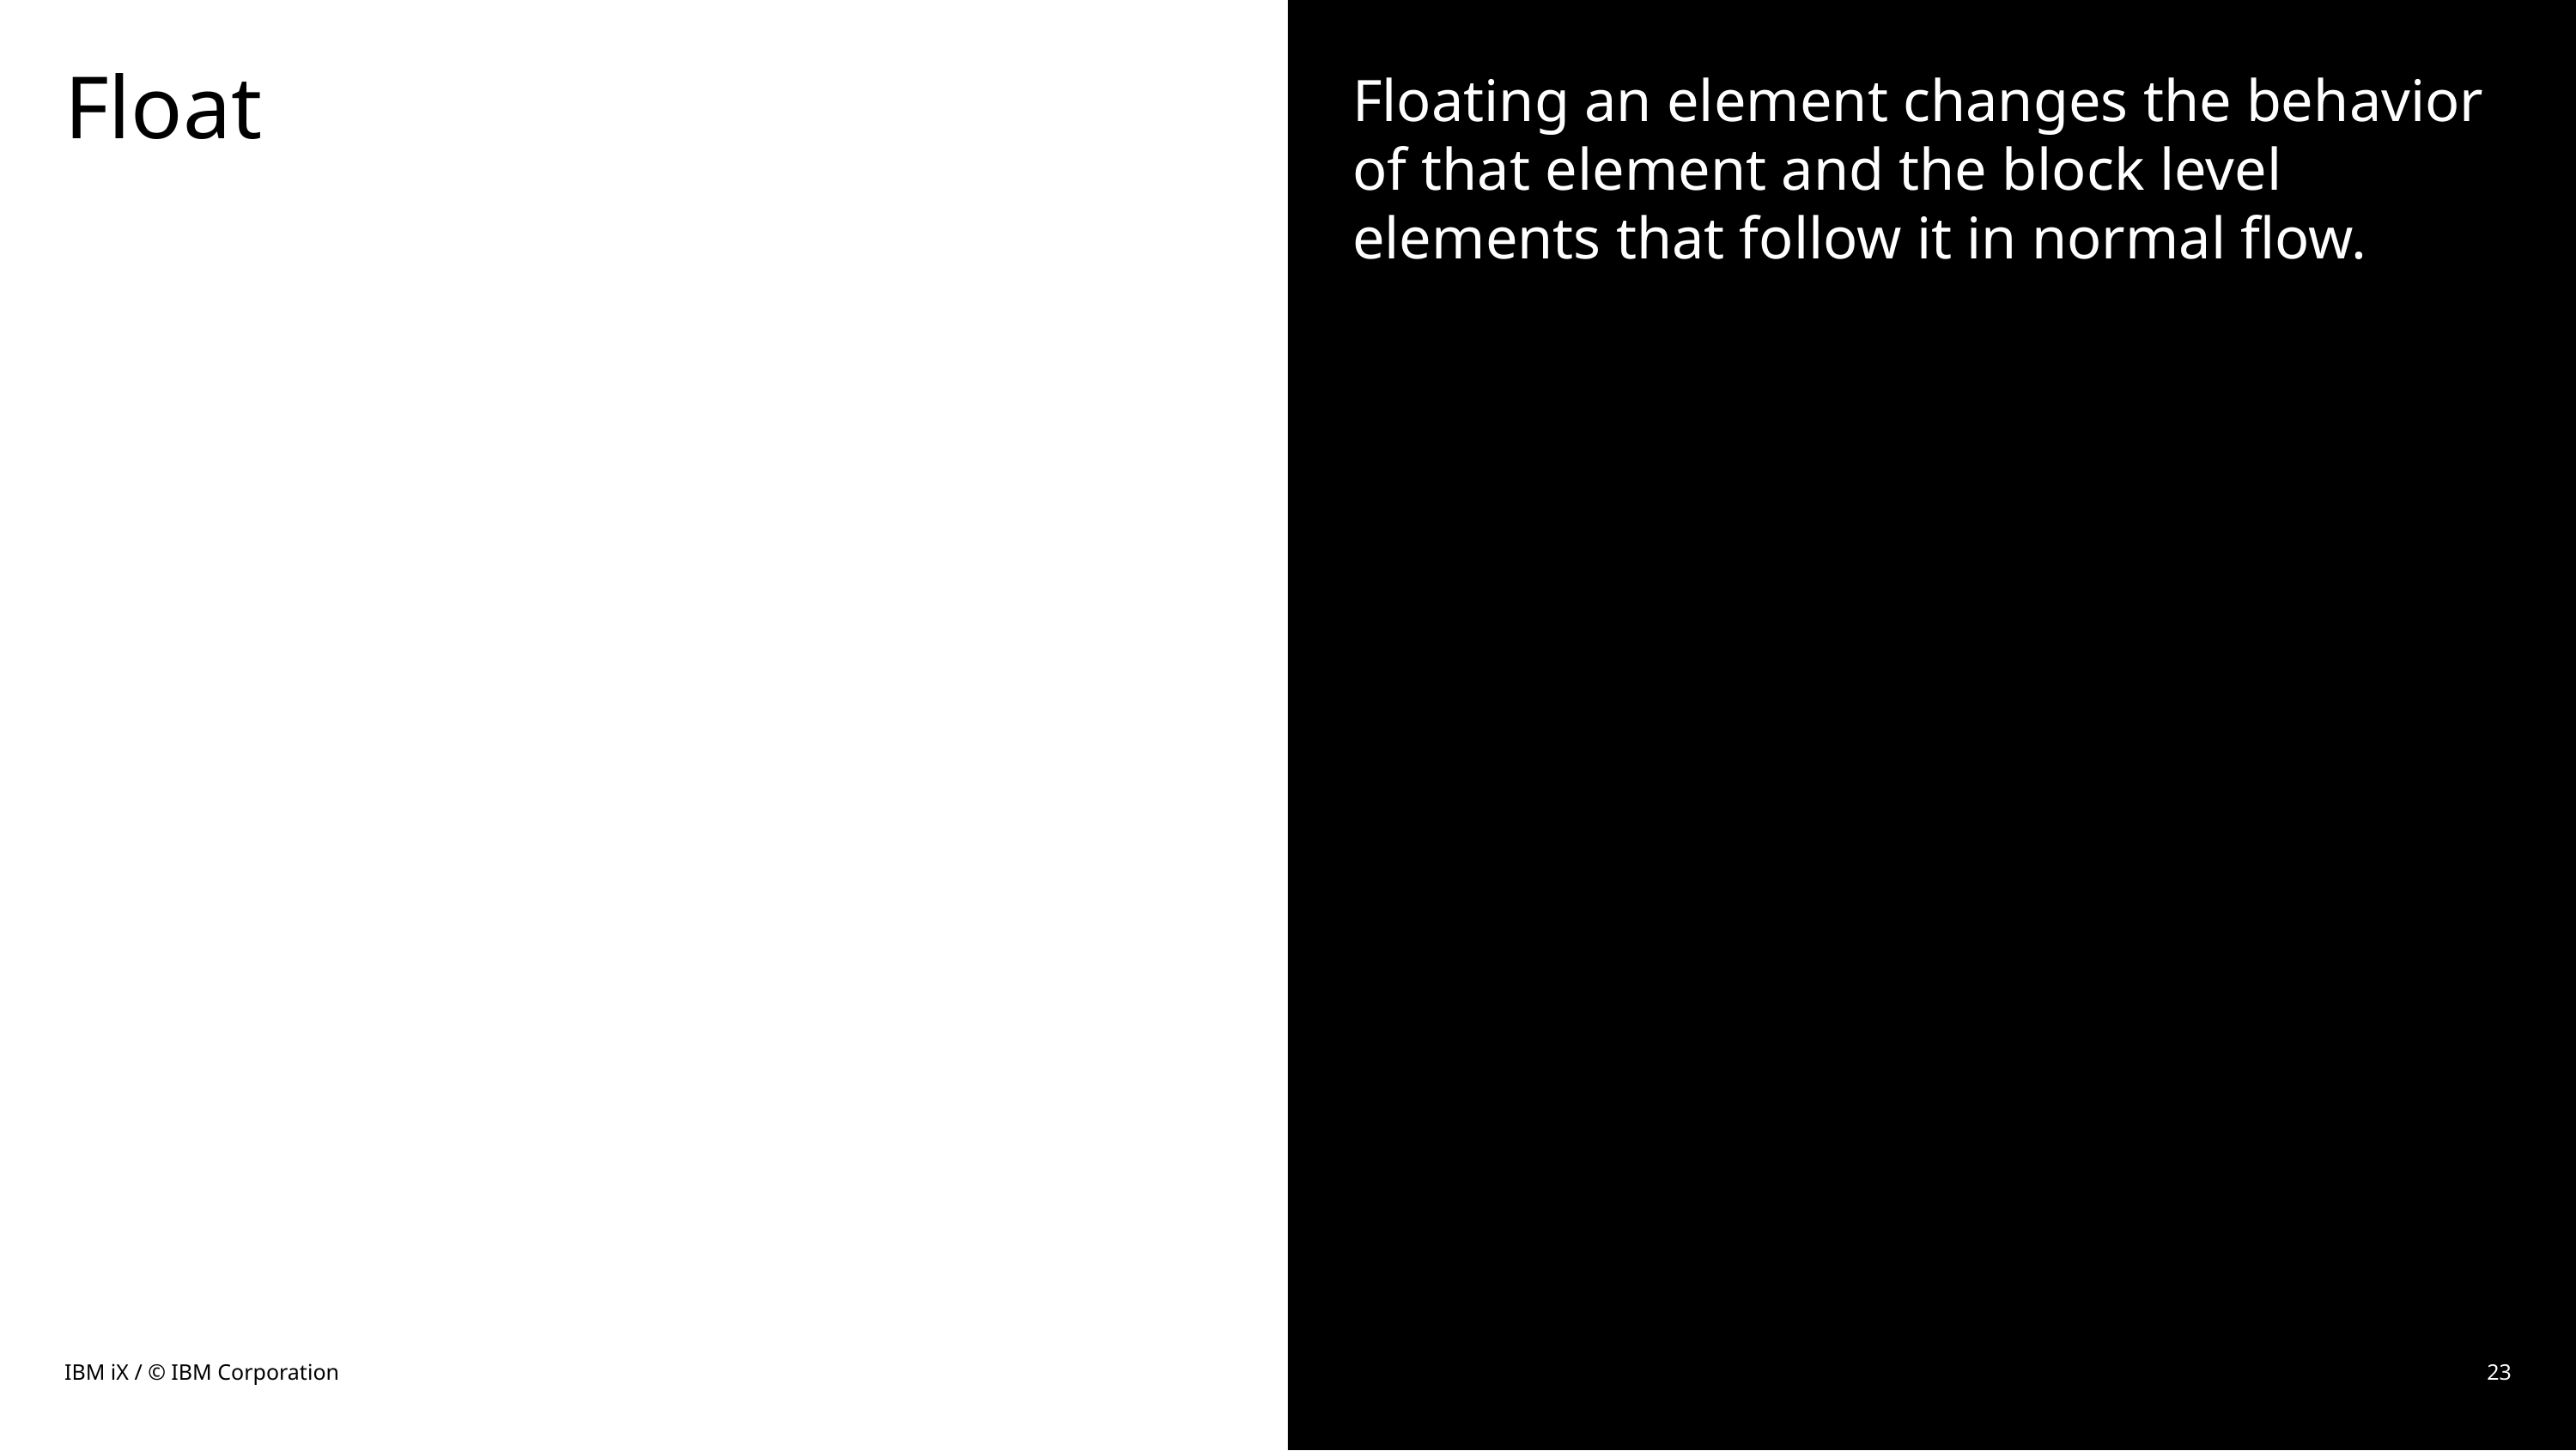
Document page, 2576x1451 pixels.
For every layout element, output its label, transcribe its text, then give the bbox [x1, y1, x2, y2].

title Float [64, 64, 1224, 1270]
slide_number 23 [1996, 1350, 2512, 1397]
list Floating an element changes the behavior of that element and the block level elements that follow it in normal flow. [1352, 64, 2512, 1270]
footer IBM iX / © IBM Corporation [64, 1350, 1224, 1397]
